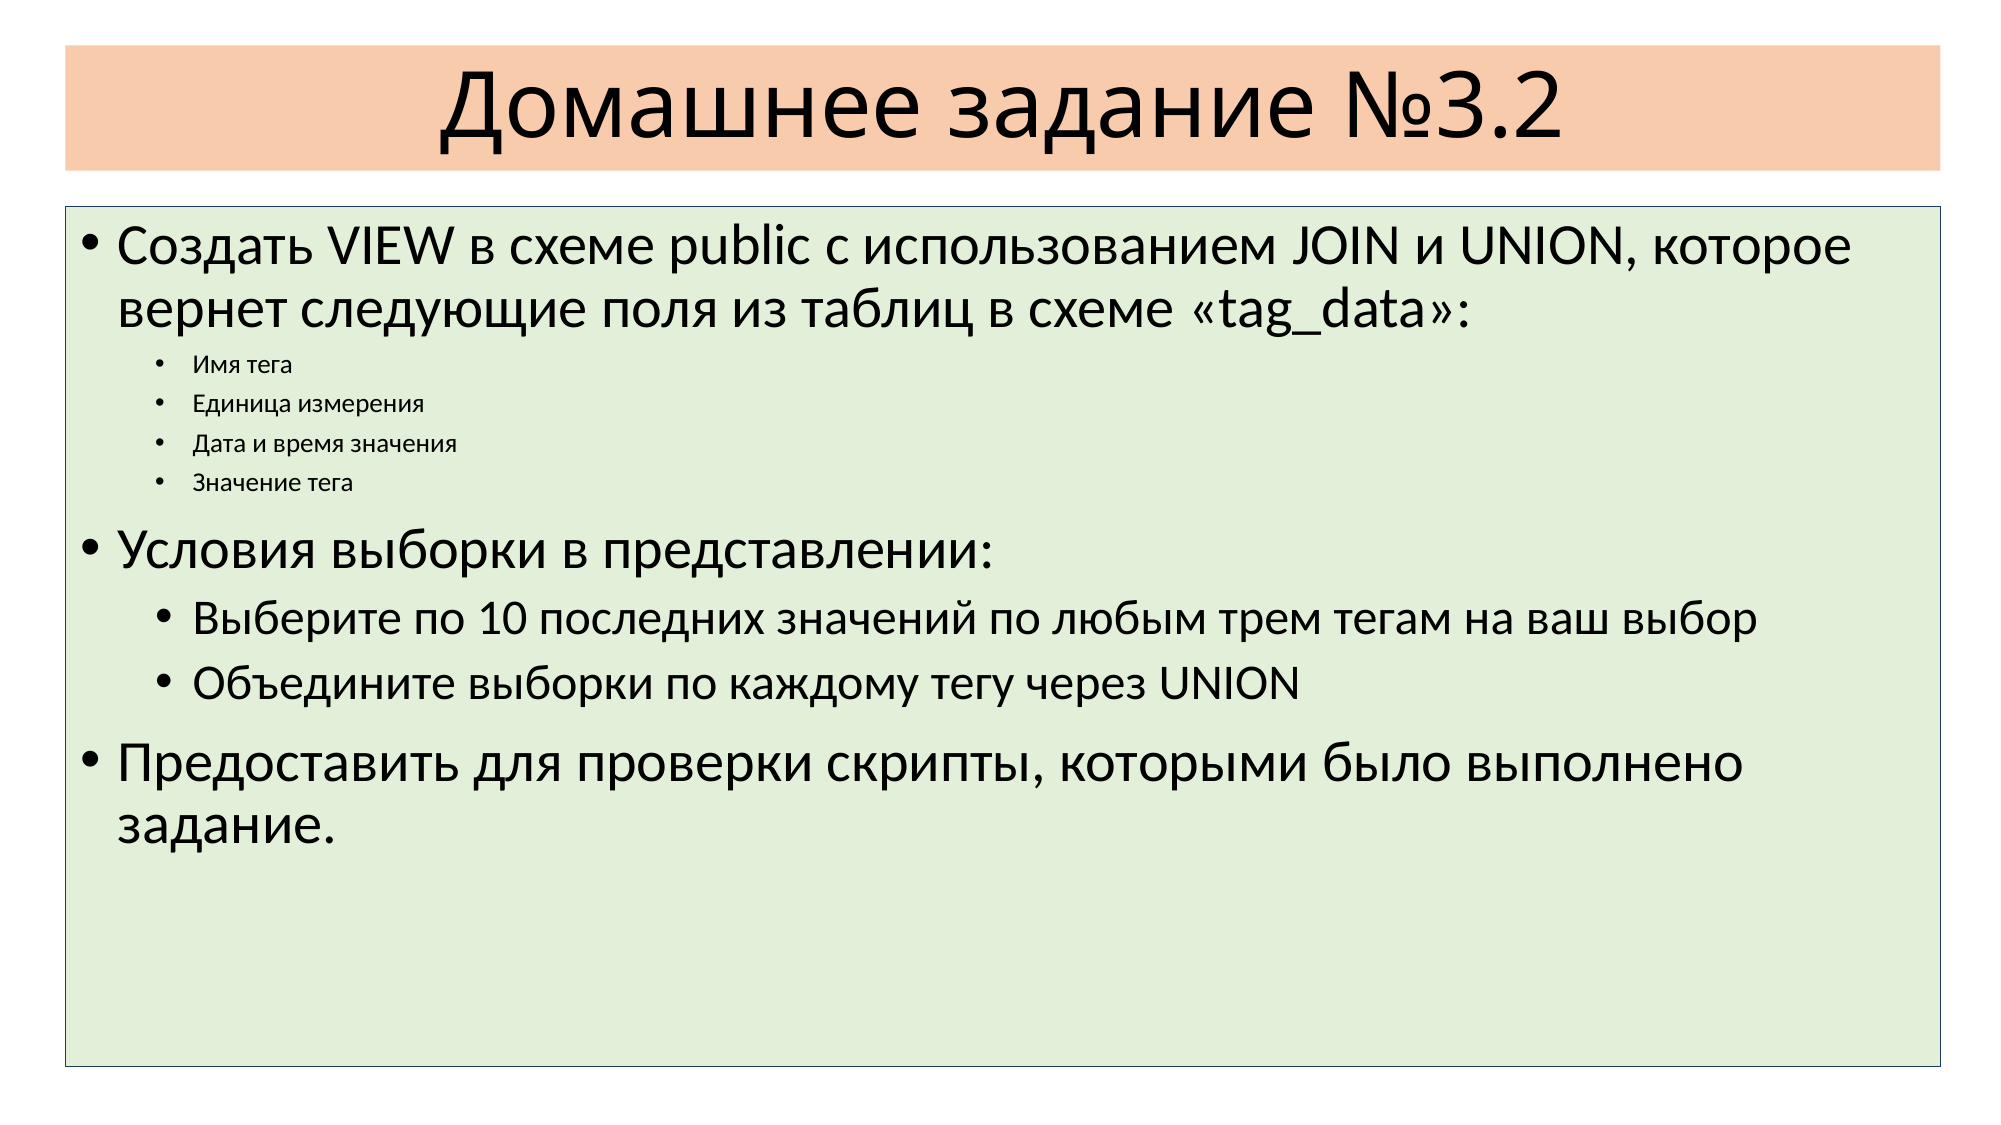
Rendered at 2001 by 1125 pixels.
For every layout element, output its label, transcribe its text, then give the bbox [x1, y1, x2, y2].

list Создать VIEW в схеме public с использованием JOIN и UNION, которое вернет следующие поля из таблиц в схеме «tag_data»: Имя тега Единица измерения Дата и время значения Значение тега Условия выборки в представлении: Выберите по 10 последних значений по любым трем тегам на ваш выбор Объедините выборки по каждому тегу через UNION Предоставить для проверки скрипты, которыми было выполнено задание. [65, 206, 1941, 1067]
title Домашнее задание №3.2 [65, 45, 1941, 171]
